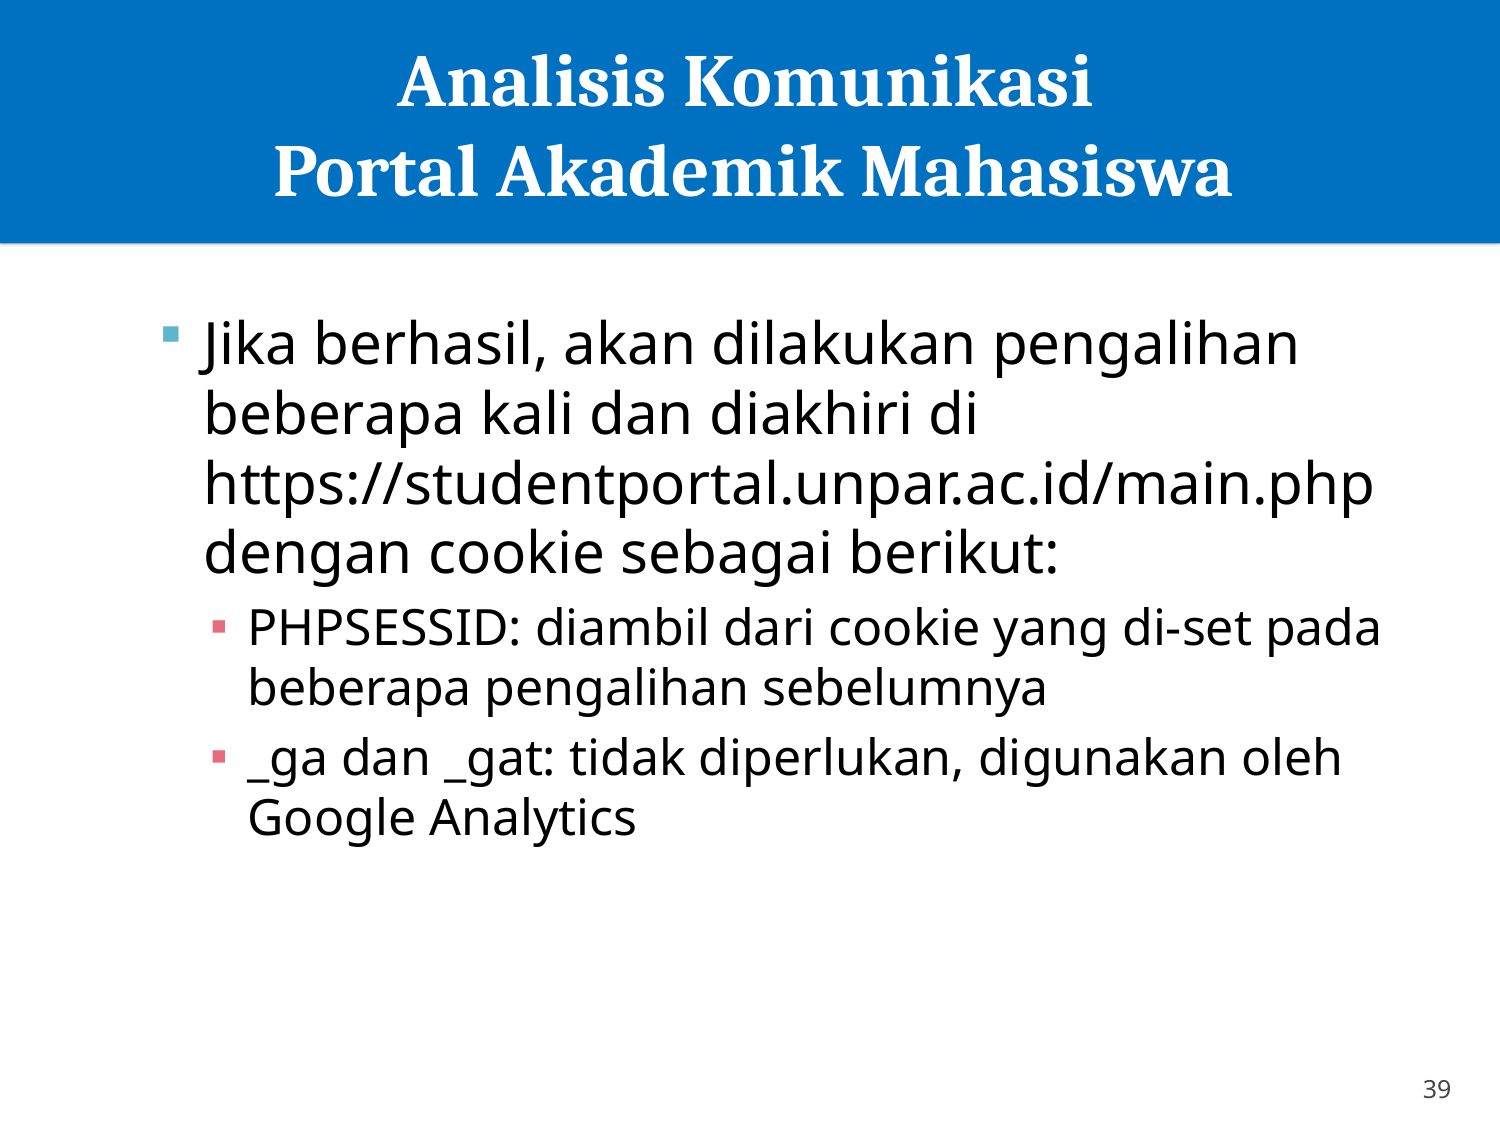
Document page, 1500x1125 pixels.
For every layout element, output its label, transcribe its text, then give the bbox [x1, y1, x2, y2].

slide_number 39 [1345, 1062, 1467, 1108]
title Analisis Komunikasi Portal Akademik Mahasiswa [0, 0, 1500, 244]
list Jika berhasil, akan dilakukan pengalihan beberapa kali dan diakhiri di https://studentportal.unpar.ac.id/main.php dengan cookie sebagai berikut: PHPSESSID: diambil dari cookie yang di-set pada beberapa pengalihan sebelumnya _ga dan _gat: tidak diperlukan, digunakan oleh Google Analytics [75, 291, 1425, 1050]
